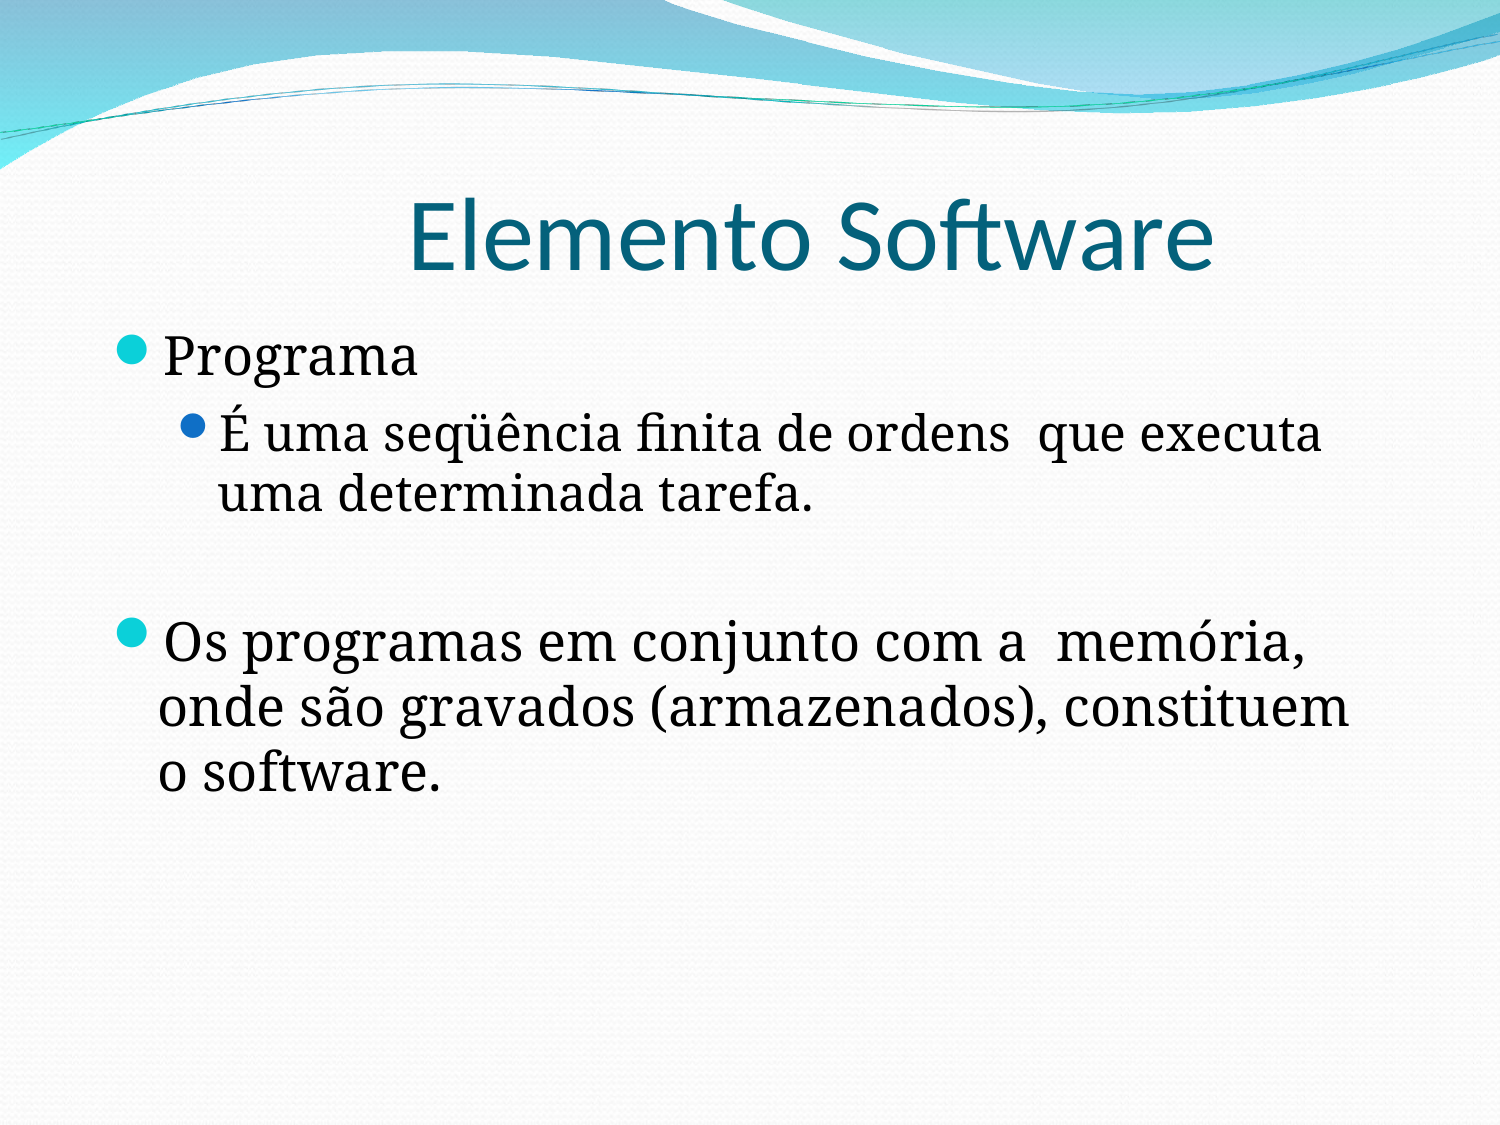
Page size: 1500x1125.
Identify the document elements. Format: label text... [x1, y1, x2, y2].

text_box Programa É uma seqüência finita de ordens que executa uma determinada tarefa. Os programas em conjunto com a memória, onde são gravados (armazenados), constituem o software. [112, 324, 1388, 1001]
title Elemento Software [407, 101, 1408, 291]
picture [0, 0, 1500, 1125]
